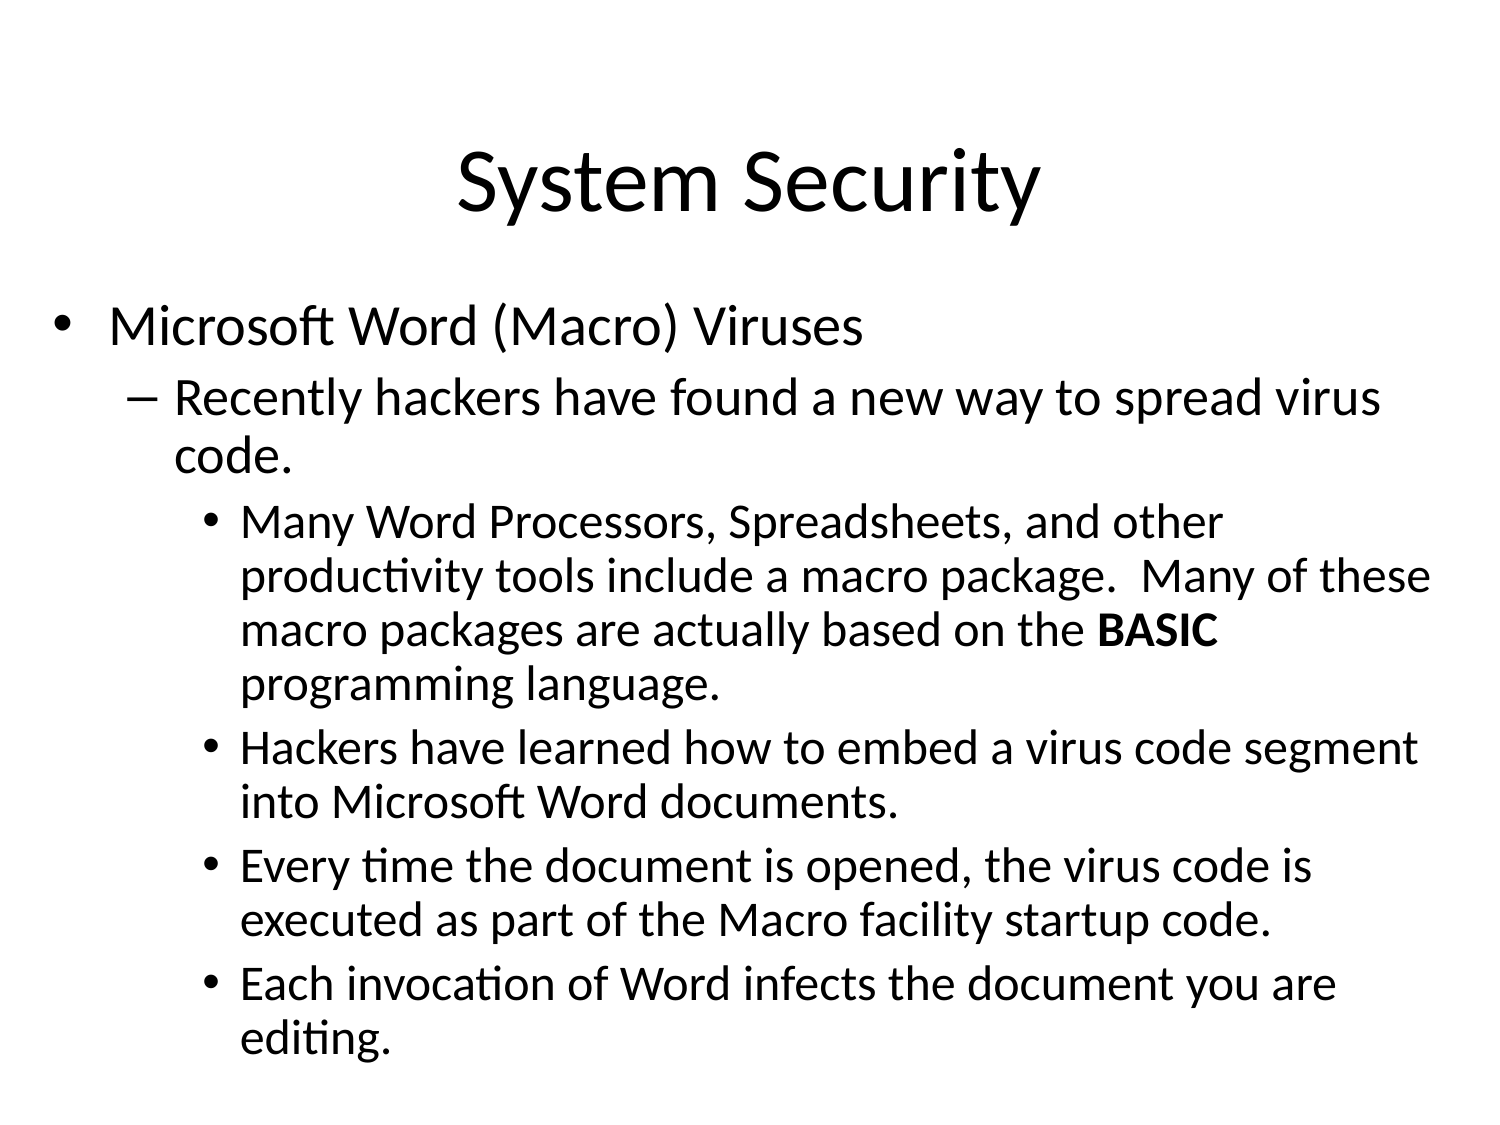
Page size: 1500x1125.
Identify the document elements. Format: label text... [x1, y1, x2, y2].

list Microsoft Word (Macro) Viruses Recently hackers have found a new way to spread virus code. Many Word Processors, Spreadsheets, and other productivity tools include a macro package. Many of these macro packages are actually based on the BASIC programming language. Hackers have learned how to embed a virus code segment into Microsoft Word documents. Every time the document is opened, the virus code is executed as part of the Macro facility startup code. Each invocation of Word infects the document you are editing. [37, 287, 1463, 1100]
title System Security [112, 99, 1388, 238]
